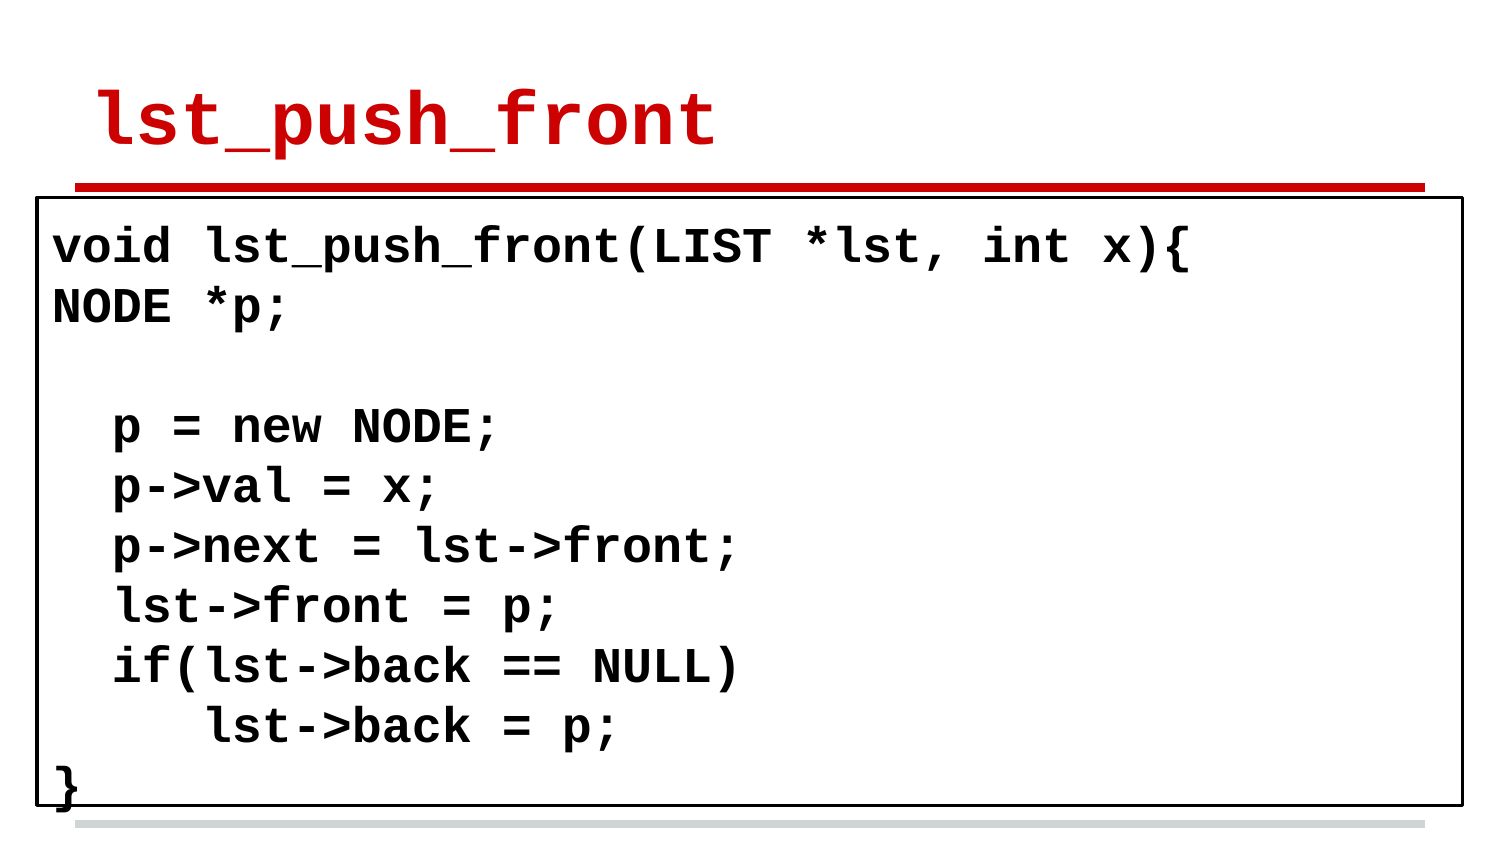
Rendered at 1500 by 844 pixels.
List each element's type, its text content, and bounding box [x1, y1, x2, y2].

title lst_push_front [75, 33, 1425, 175]
text_box void lst_push_front(LIST *lst, int x){ NODE *p; p = new NODE; p->val = x; p->next = lst->front; lst->front = p; if(lst->back == NULL) lst->back = p; } [36, 197, 1463, 806]
